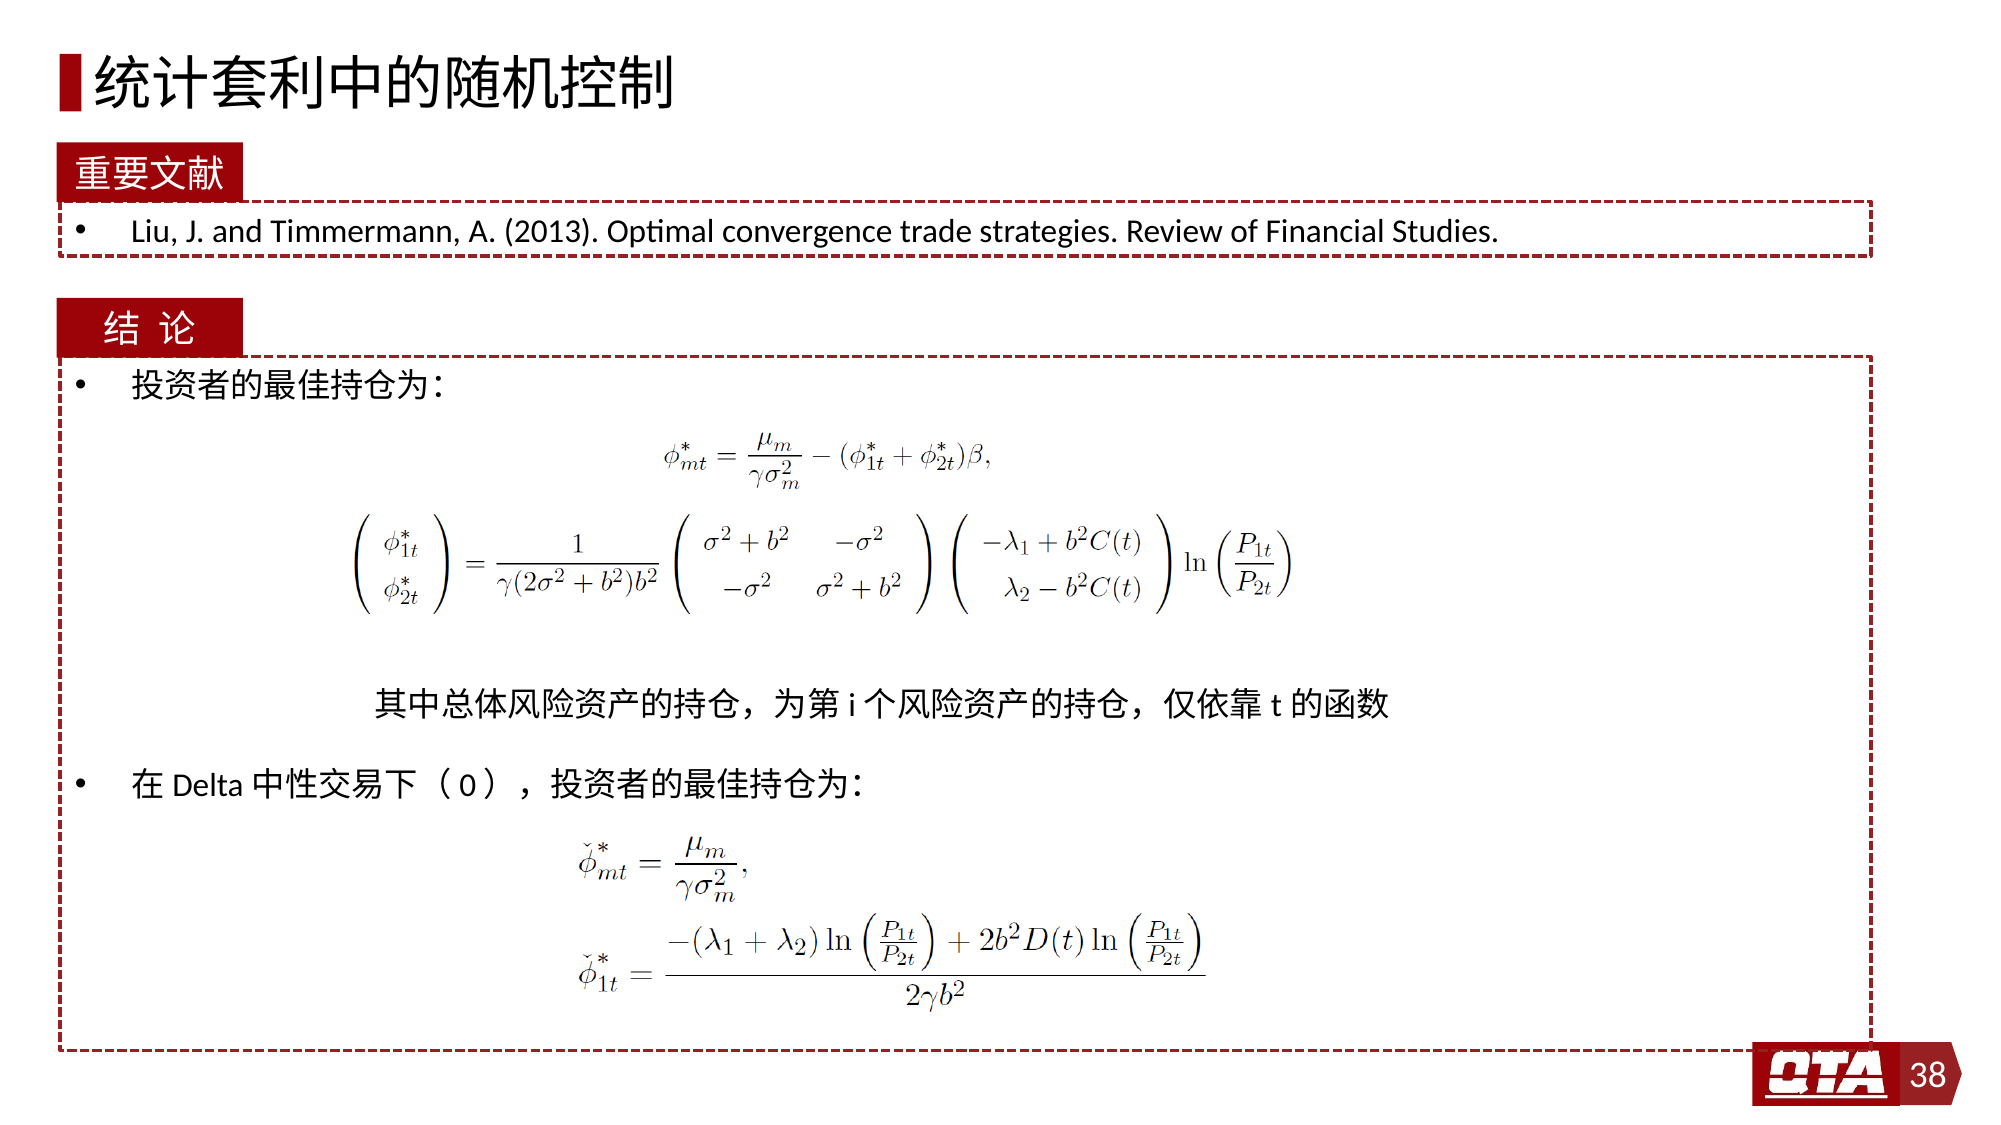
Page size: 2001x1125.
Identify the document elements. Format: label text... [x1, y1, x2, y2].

slide_number 38 [1511, 1042, 1962, 1103]
text_box 重要文献 [56, 142, 243, 203]
picture [562, 829, 1206, 1018]
title 统计套利中的随机控制 [78, 0, 1775, 174]
text_box 结 论 [56, 297, 243, 358]
picture [309, 426, 1302, 618]
text_box Liu, J. and Timmermann, A. (2013). Optimal convergence trade strategies. Review of Financial Studies. [60, 201, 1871, 257]
